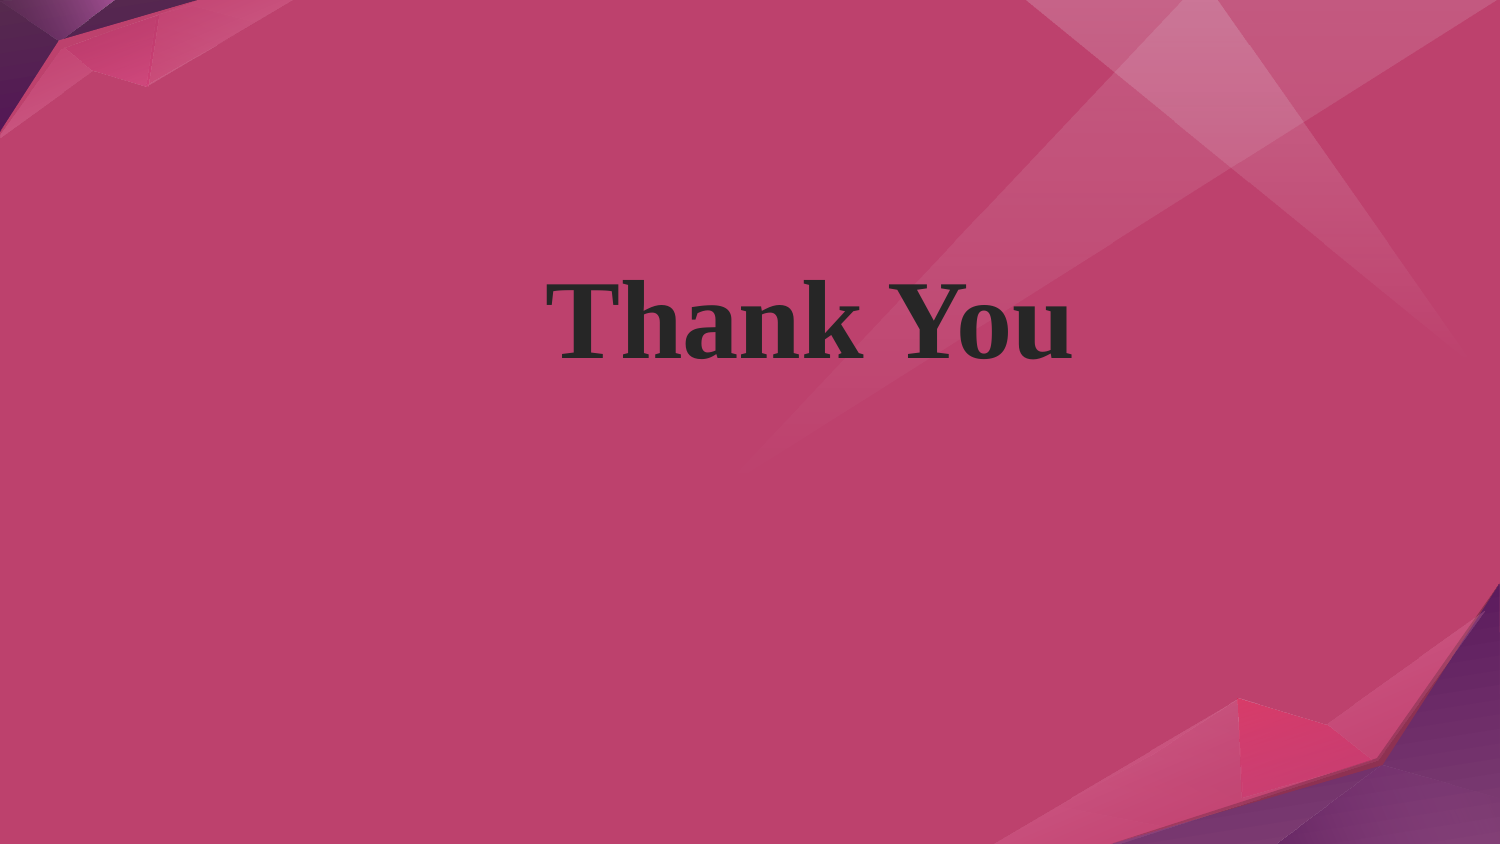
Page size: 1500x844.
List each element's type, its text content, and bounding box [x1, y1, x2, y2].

list Thank You [145, 231, 1357, 737]
